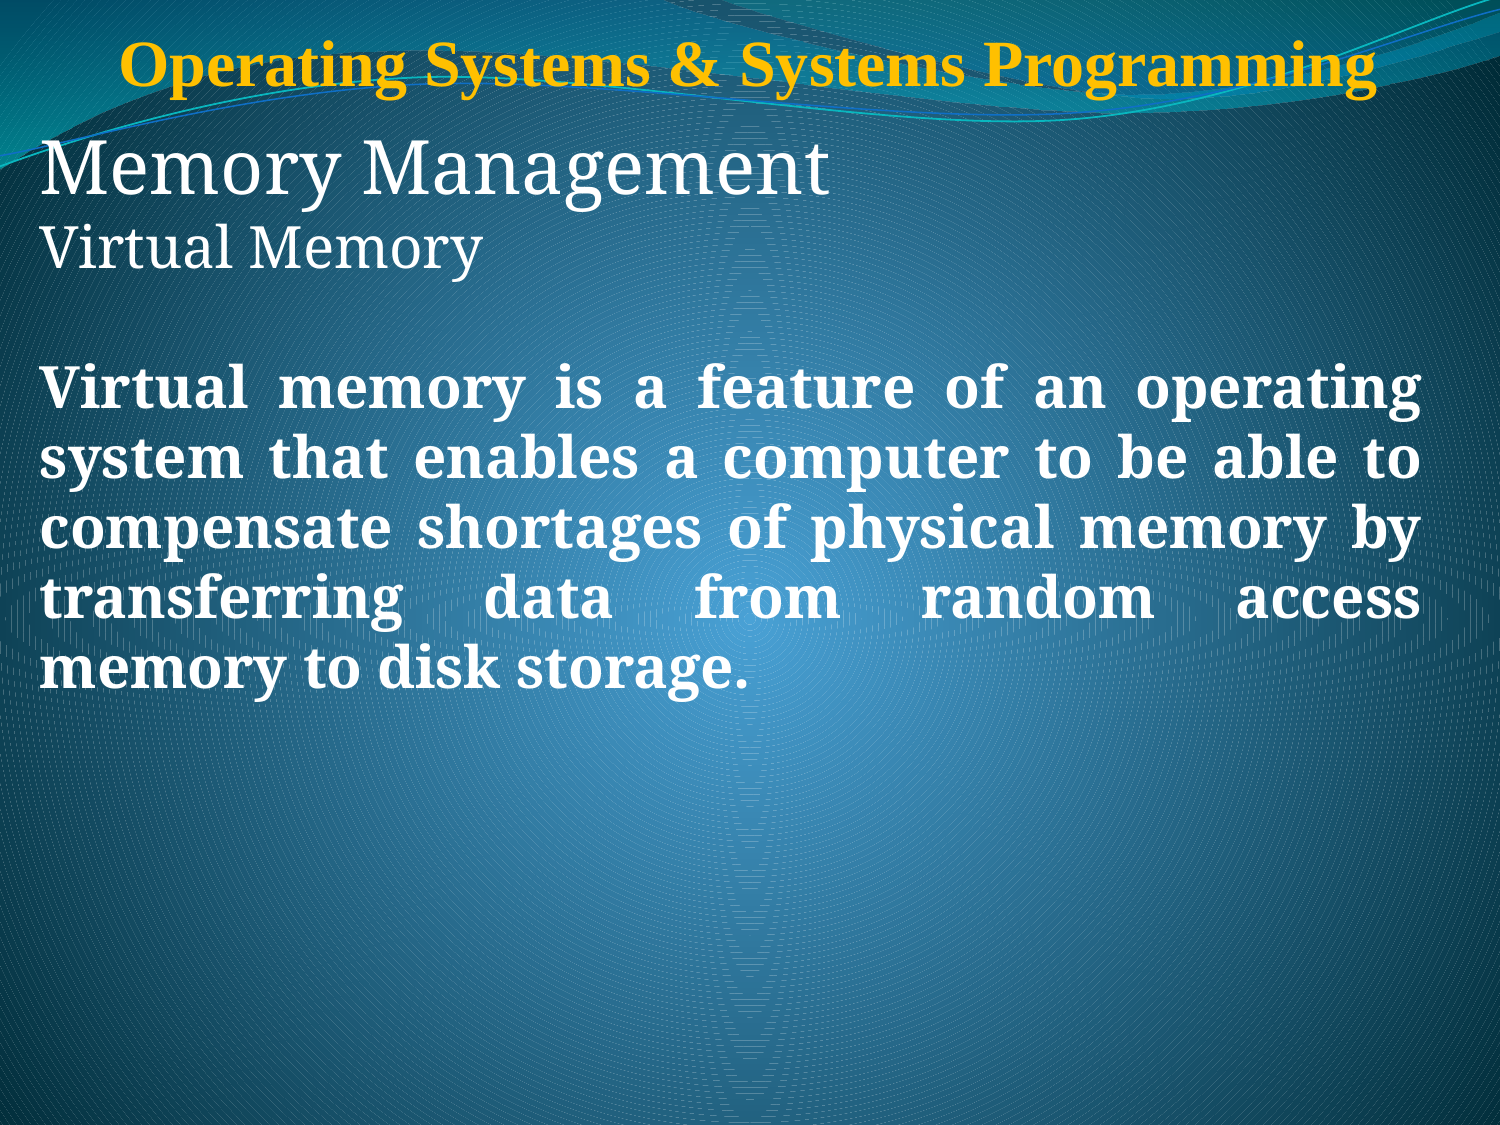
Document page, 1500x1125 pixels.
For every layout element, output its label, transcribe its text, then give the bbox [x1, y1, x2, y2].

text_box [50, 987, 1438, 1107]
title Operating Systems & Systems Programming [112, 0, 1388, 100]
text_box Memory Management Virtual Memory Virtual memory is a feature of an operating system that enables a computer to be able to compensate shortages of physical memory by transferring data from random access memory to disk storage. [24, 112, 1438, 987]
